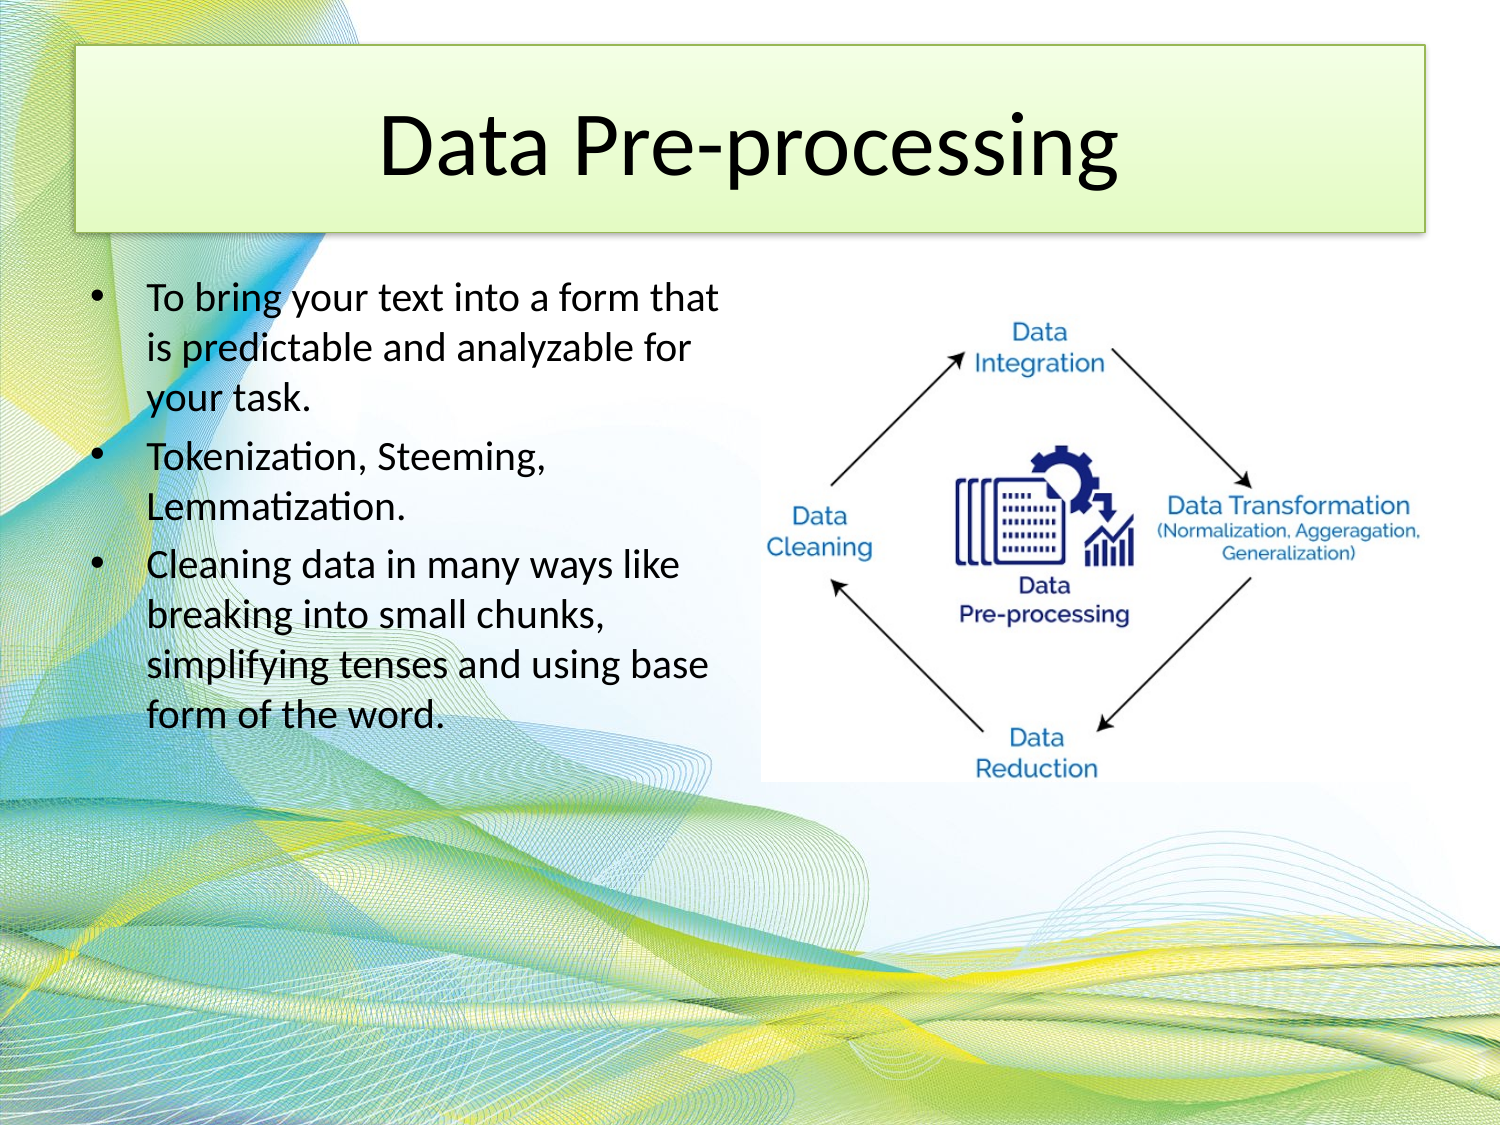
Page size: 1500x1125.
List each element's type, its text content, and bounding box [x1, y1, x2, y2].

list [761, 314, 1425, 782]
picture [0, 0, 1500, 1125]
title Data Pre-processing [74, 44, 1426, 233]
list To bring your text into a form that is predictable and analyzable for your task. Tokenization, Steeming, Lemmatization. Cleaning data in many ways like breaking into small chunks, simplifying tenses and using base form of the word. [75, 262, 738, 1005]
